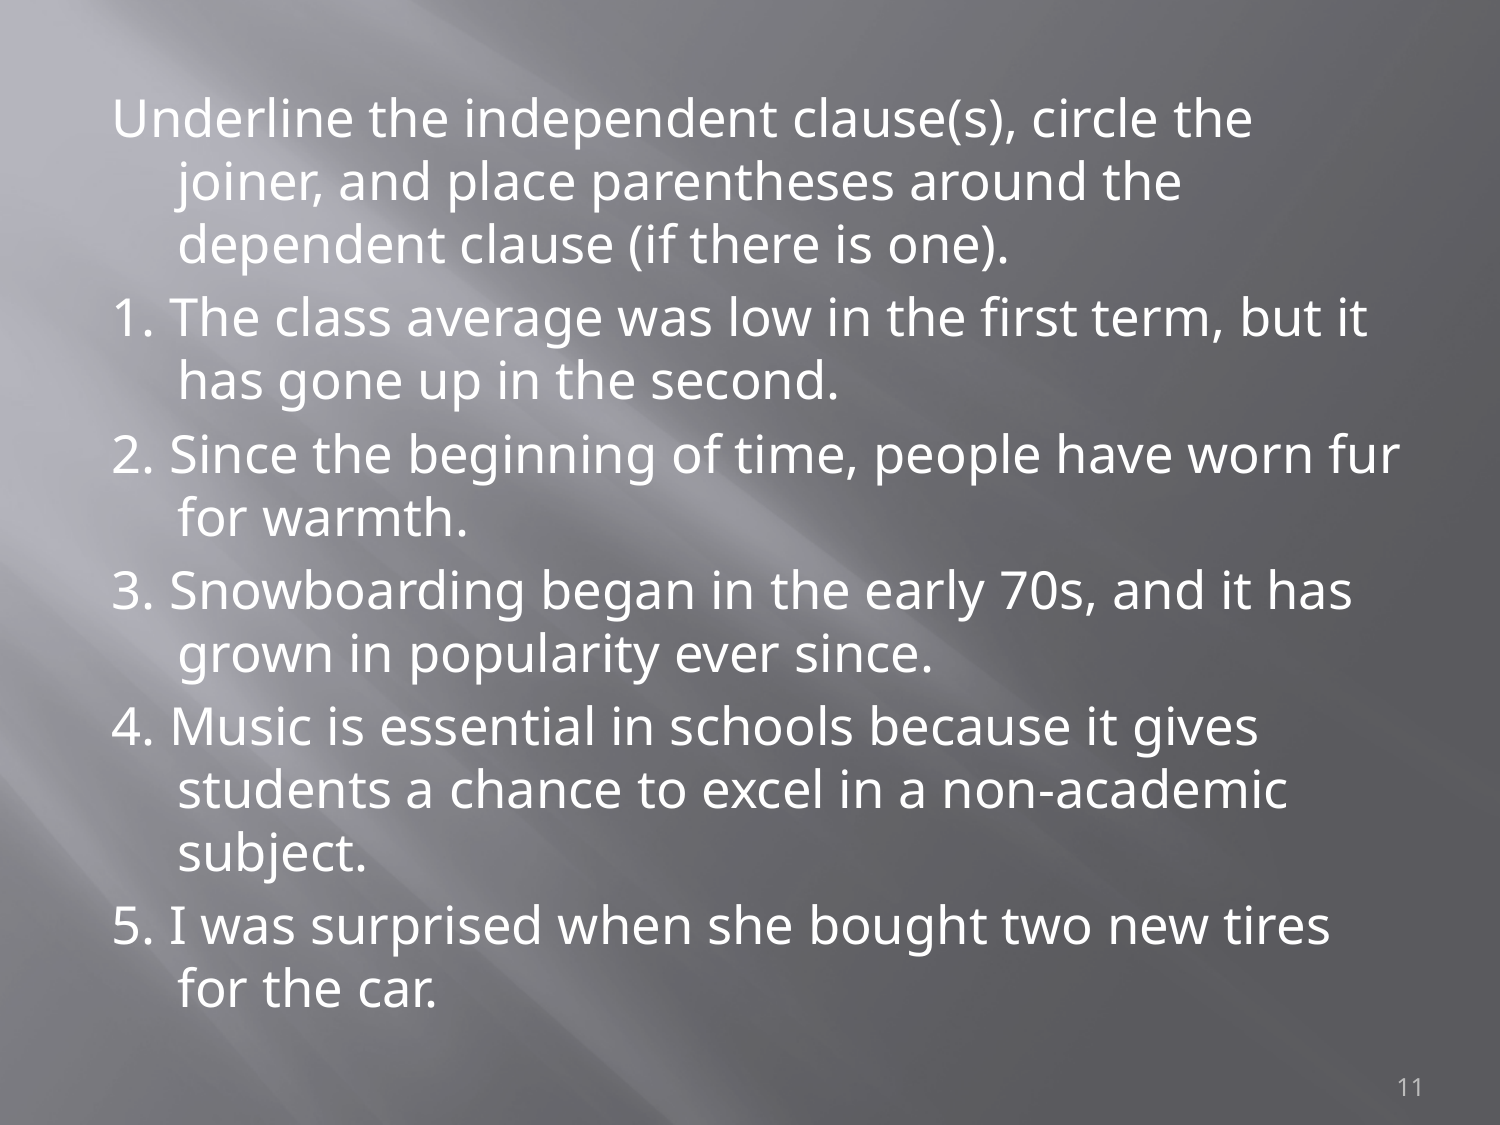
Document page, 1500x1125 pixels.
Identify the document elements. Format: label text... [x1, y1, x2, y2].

slide_number 11 [1299, 1052, 1425, 1113]
list Underline the independent clause(s), circle the joiner, and place parentheses around the dependent clause (if there is one). 1. The class average was low in the first term, but it has gone up in the second. 2. Since the beginning of time, people have worn fur for warmth. 3. Snowboarding began in the early 70s, and it has grown in popularity ever since. 4. Music is essential in schools because it gives students a chance to excel in a non-academic subject. 5. I was surprised when she bought two new tires for the car. [75, 78, 1425, 1035]
